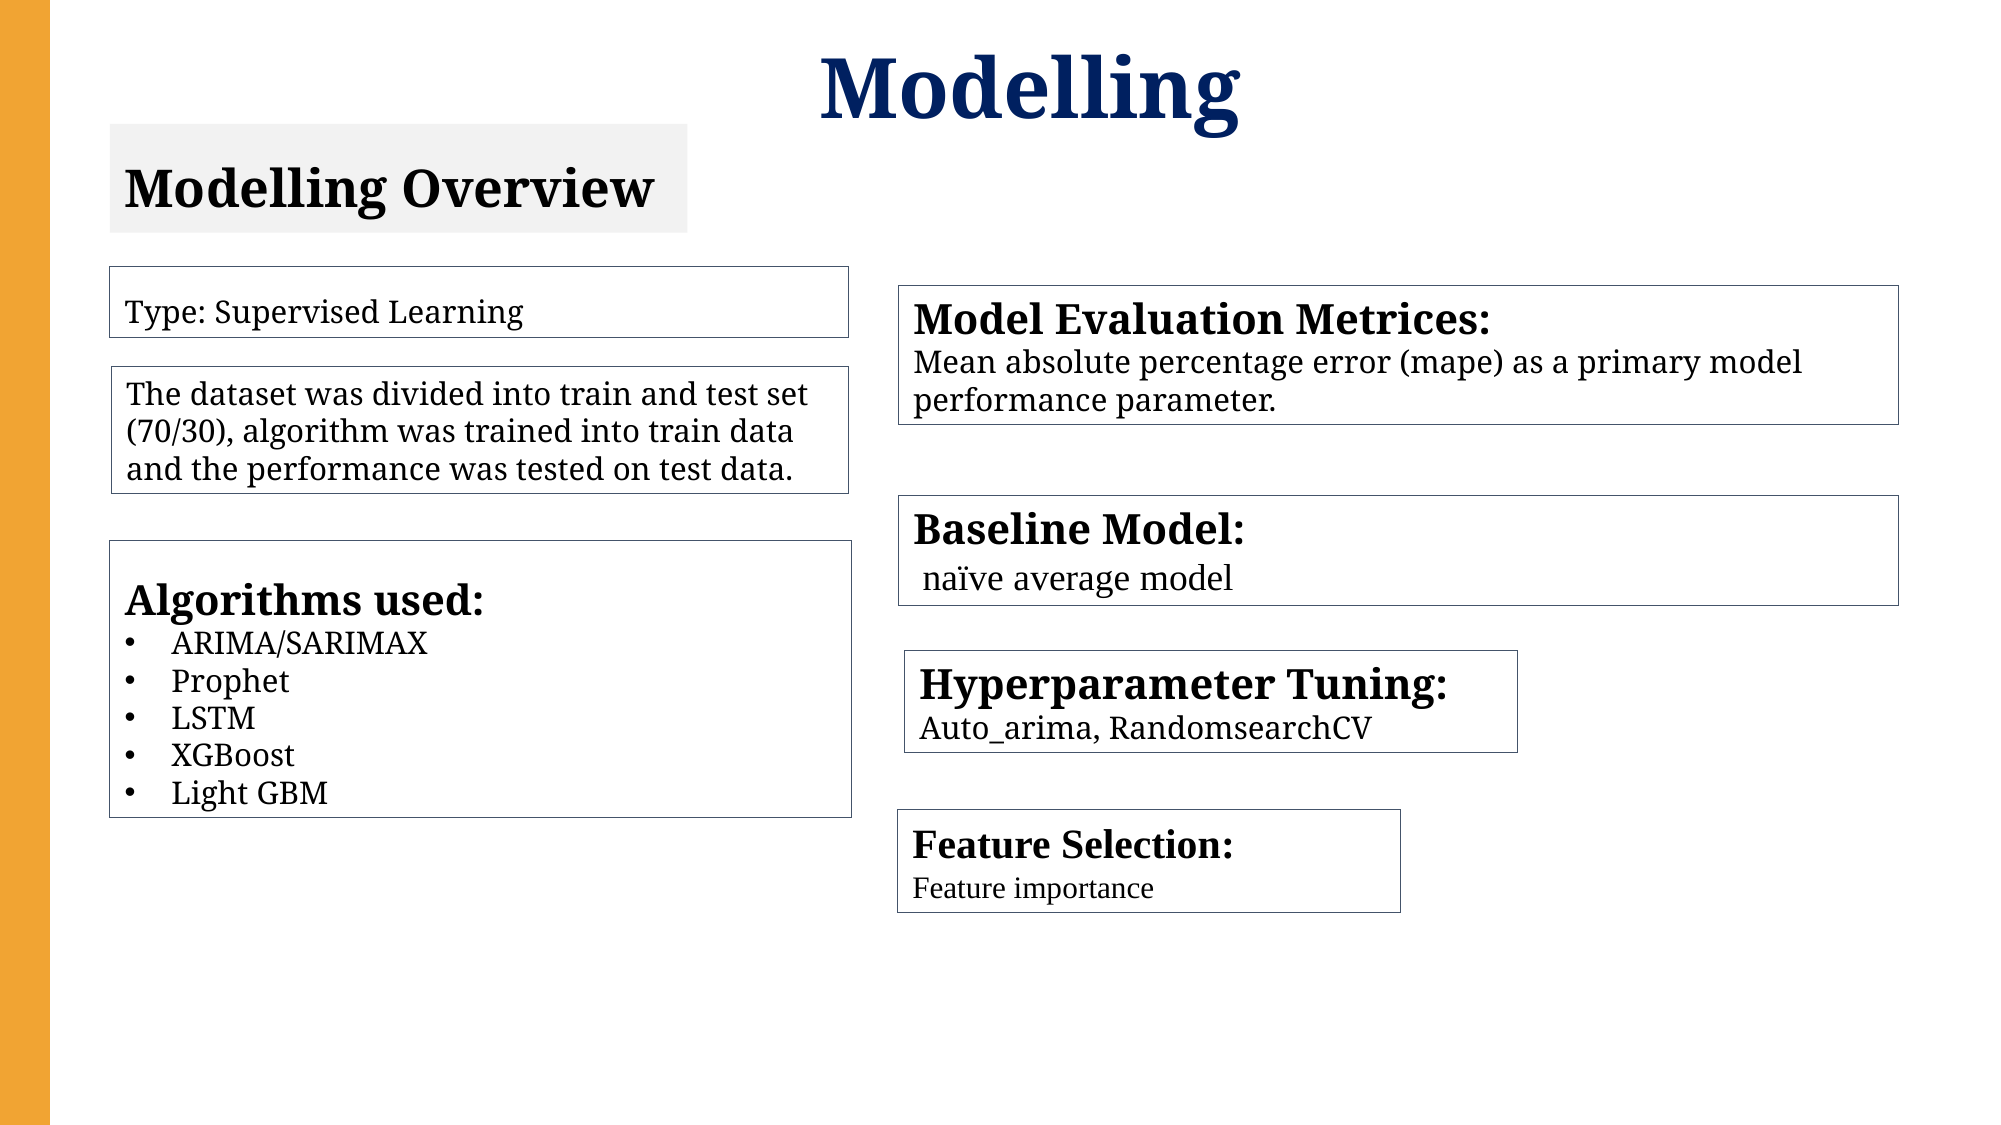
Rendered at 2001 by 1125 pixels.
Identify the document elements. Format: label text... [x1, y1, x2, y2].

text_box Feature Selection: Feature importance [897, 809, 1401, 913]
text_box Hyperparameter Tuning: Auto_arima, RandomsearchCV [904, 650, 1518, 753]
text_box Baseline Model: naïve average model [898, 495, 1899, 606]
text_box The dataset was divided into train and test set (70/30), algorithm was trained into train data and the performance was tested on test data. [111, 366, 849, 494]
text_box Modelling [97, 39, 1963, 140]
text_box Model Evaluation Metrices: Mean absolute percentage error (mape) as a primary model performance parameter. [898, 285, 1899, 425]
text_box Modelling Overview [109, 123, 688, 233]
text_box Algorithms used: ARIMA/SARIMAX Prophet LSTM XGBoost Light GBM [109, 540, 852, 818]
text_box Type: Supervised Learning [109, 266, 849, 338]
